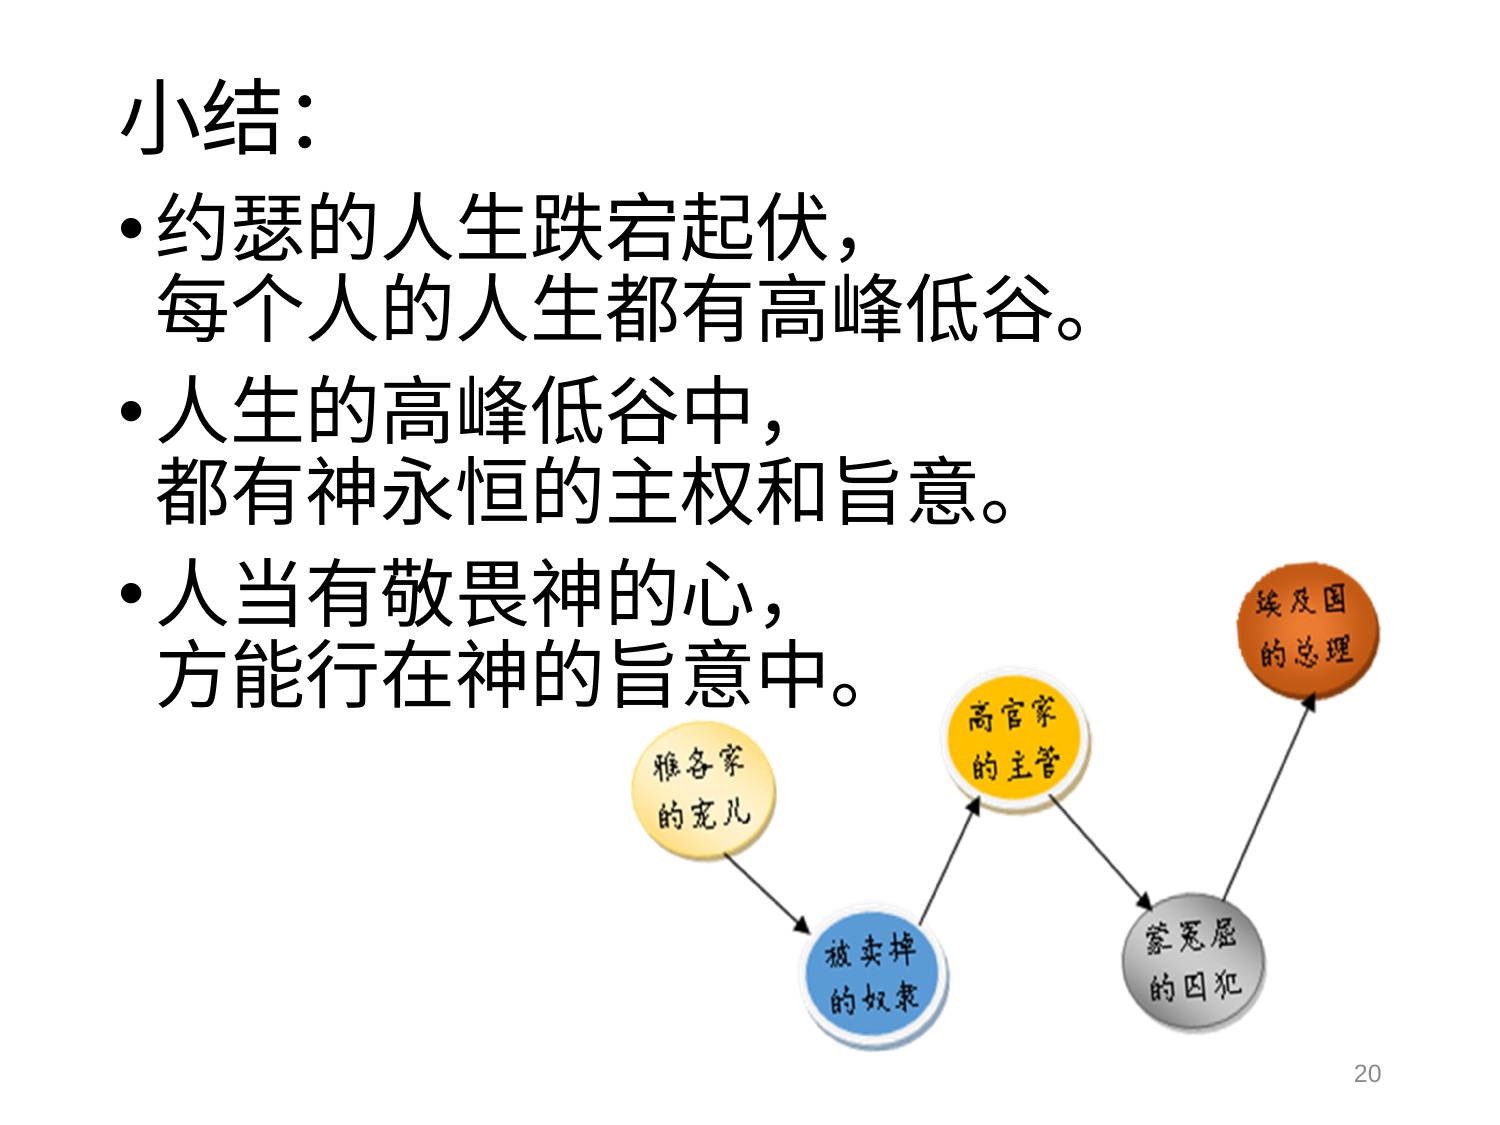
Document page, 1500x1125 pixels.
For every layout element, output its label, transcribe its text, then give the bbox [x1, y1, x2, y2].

title 小结： [103, 59, 1397, 183]
list 约瑟的人生跌宕起伏， 每个人的人生都有高峰低谷。 人生的高峰低谷中， 都有神永恒的主权和旨意。 人当有敬畏神的心， 方能行在神的旨意中。 [103, 183, 1433, 1014]
slide_number 20 [1059, 1050, 1397, 1103]
picture [633, 583, 1415, 1082]
